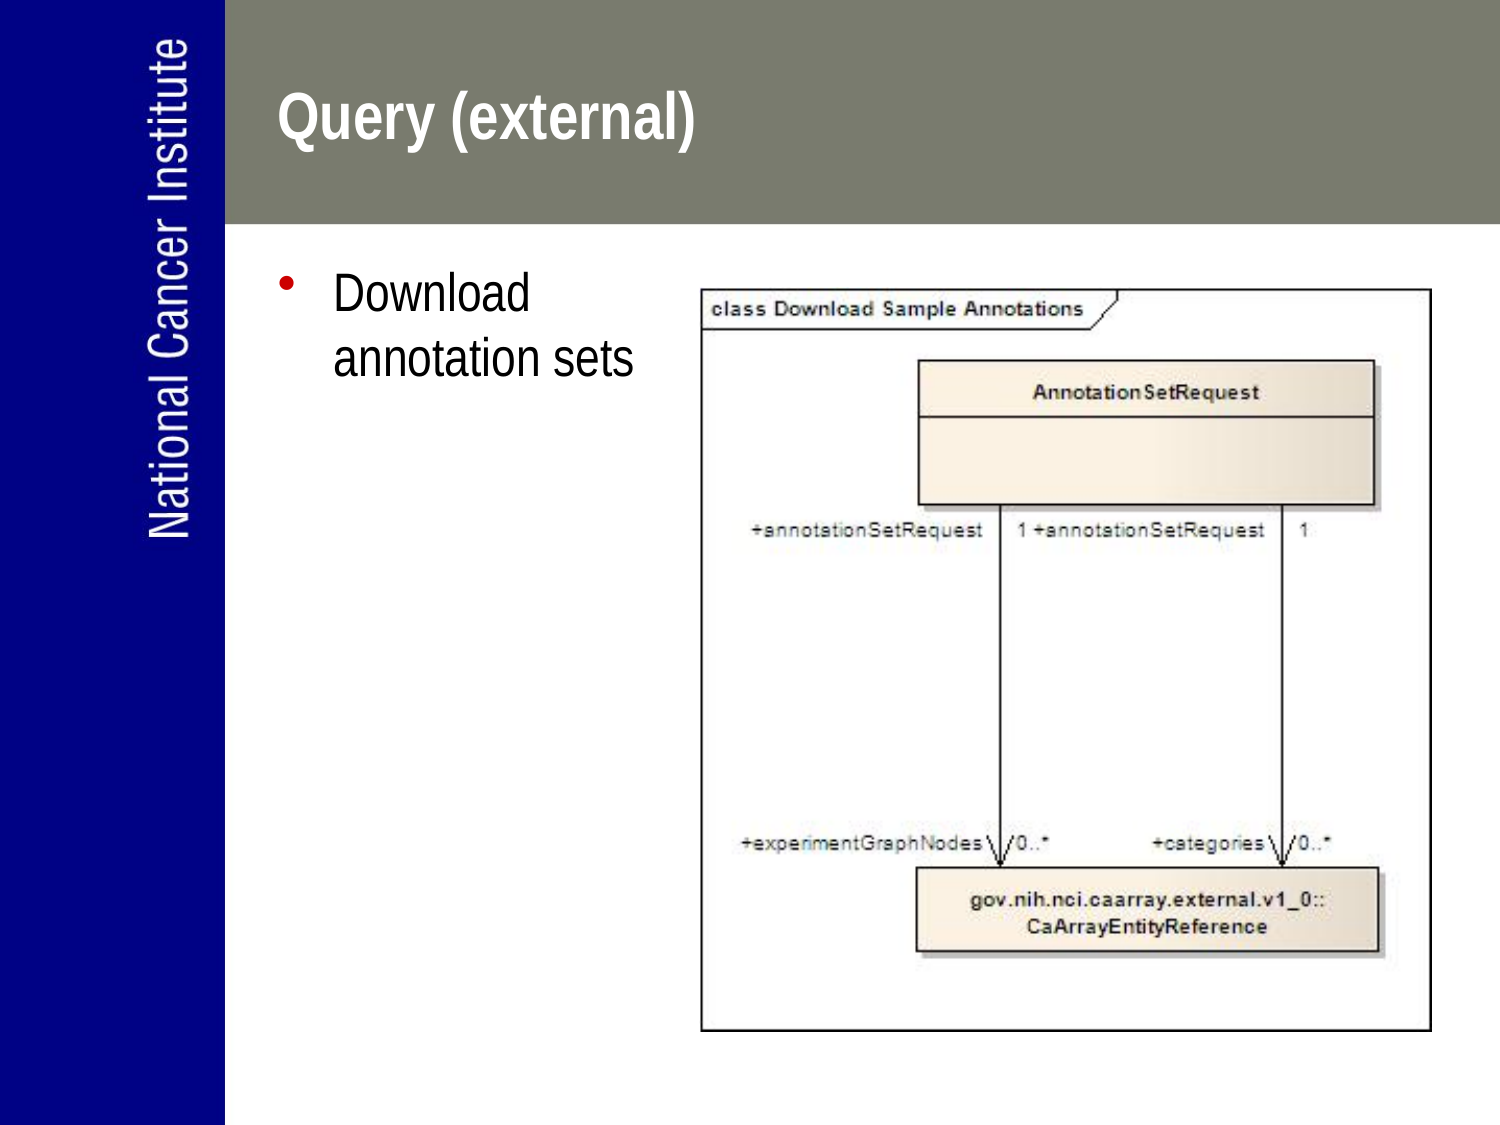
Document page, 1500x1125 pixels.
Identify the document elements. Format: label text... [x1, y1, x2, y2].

list Download annotation sets [262, 249, 676, 563]
picture [0, 0, 1500, 1125]
title Query (external) [262, 0, 1476, 226]
